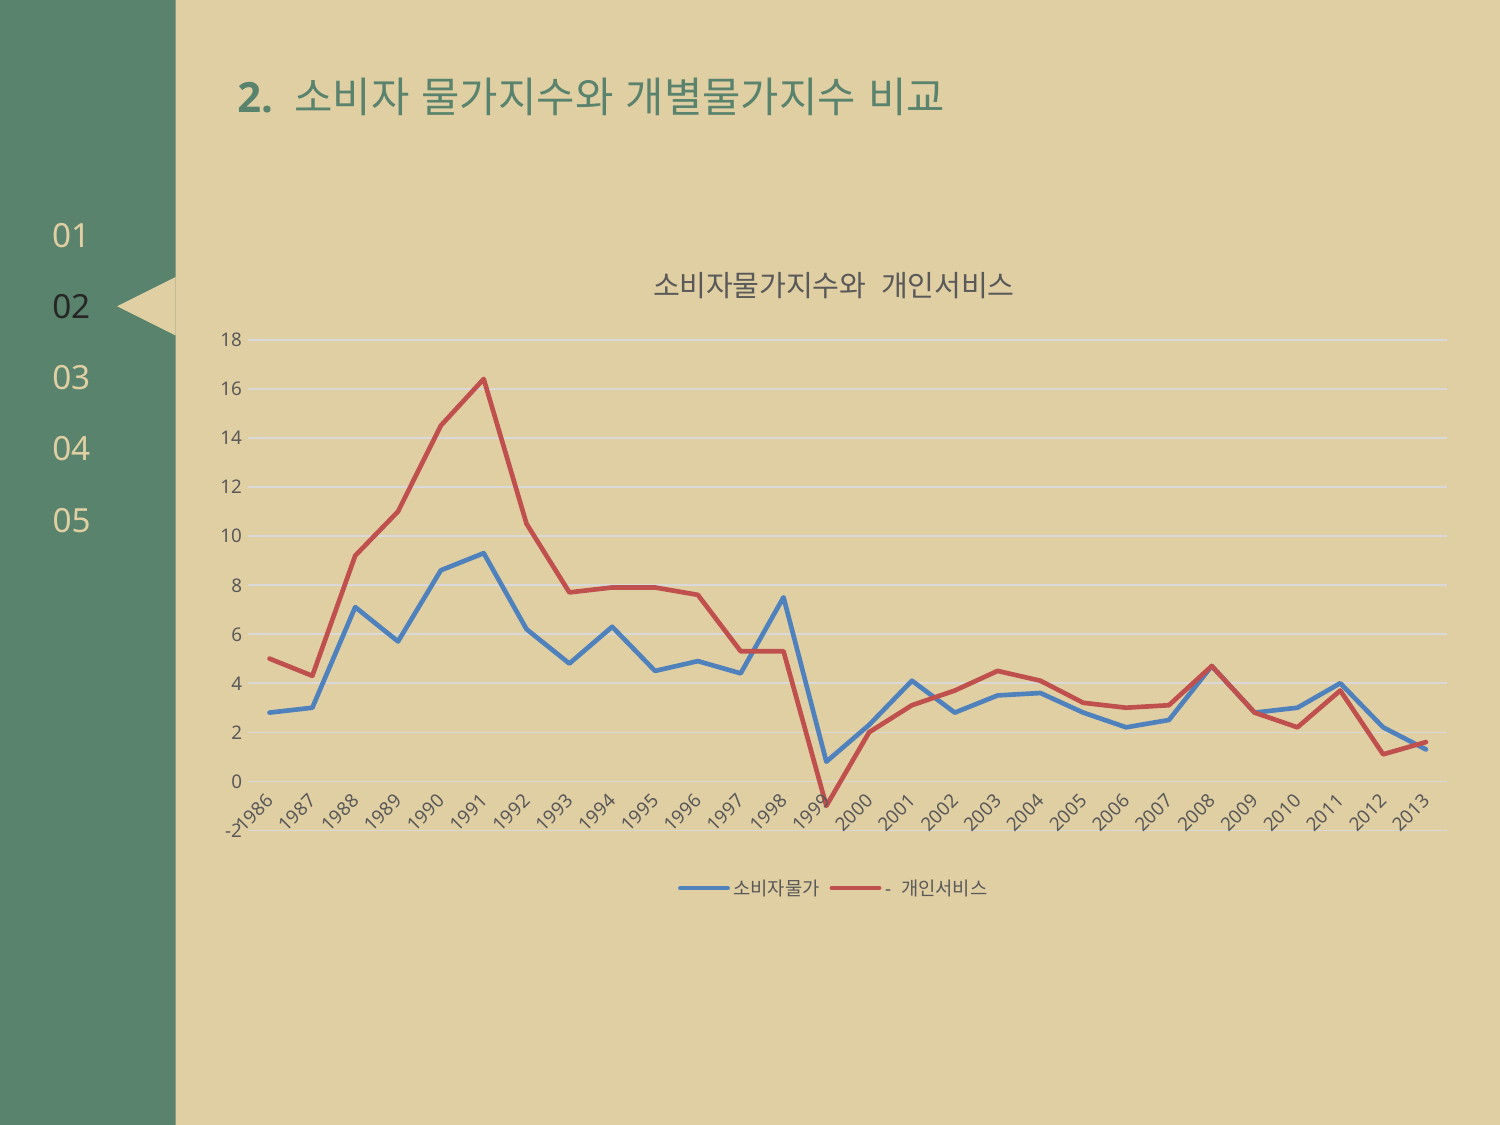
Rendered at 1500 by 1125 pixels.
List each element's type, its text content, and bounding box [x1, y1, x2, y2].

text_box 2. 소비자 물가지수와 개별물가지수 비교 [222, 63, 1081, 128]
text_box 05 [37, 491, 107, 547]
text_box 04 [37, 420, 112, 475]
text_box 03 [37, 348, 112, 404]
text_box 01 [37, 206, 127, 262]
chart [194, 231, 1474, 909]
text_box [0, 0, 178, 1125]
text_box 02 [37, 277, 112, 333]
text_box [115, 275, 178, 338]
